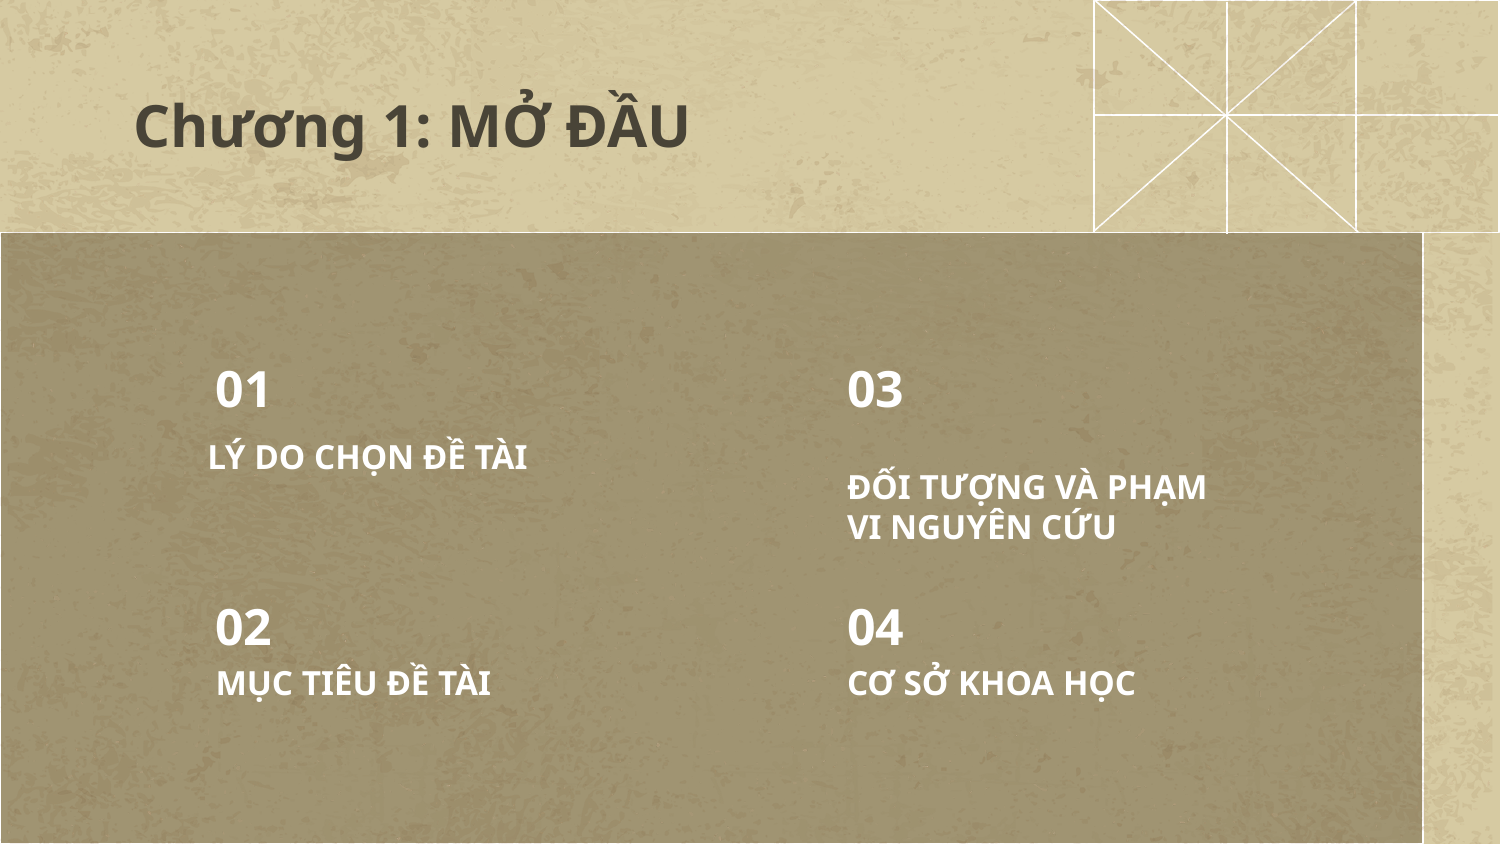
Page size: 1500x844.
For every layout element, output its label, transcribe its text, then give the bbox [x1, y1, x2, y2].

title Chương 1: MỞ ĐẦU [118, 74, 1296, 169]
subtitle ĐỐI TƯỢNG VÀ PHẠM VI NGUYÊN CỨU [832, 491, 1224, 561]
title 03 [832, 348, 975, 426]
title 02 [200, 587, 344, 648]
subtitle MỤC TIÊU ĐỀ TÀI [200, 648, 593, 718]
subtitle CƠ SỞ KHOA HỌC [832, 648, 1224, 718]
title 01 [200, 348, 344, 427]
subtitle LÝ DO CHỌN ĐỀ TÀI [192, 421, 584, 491]
title 04 [832, 587, 975, 648]
